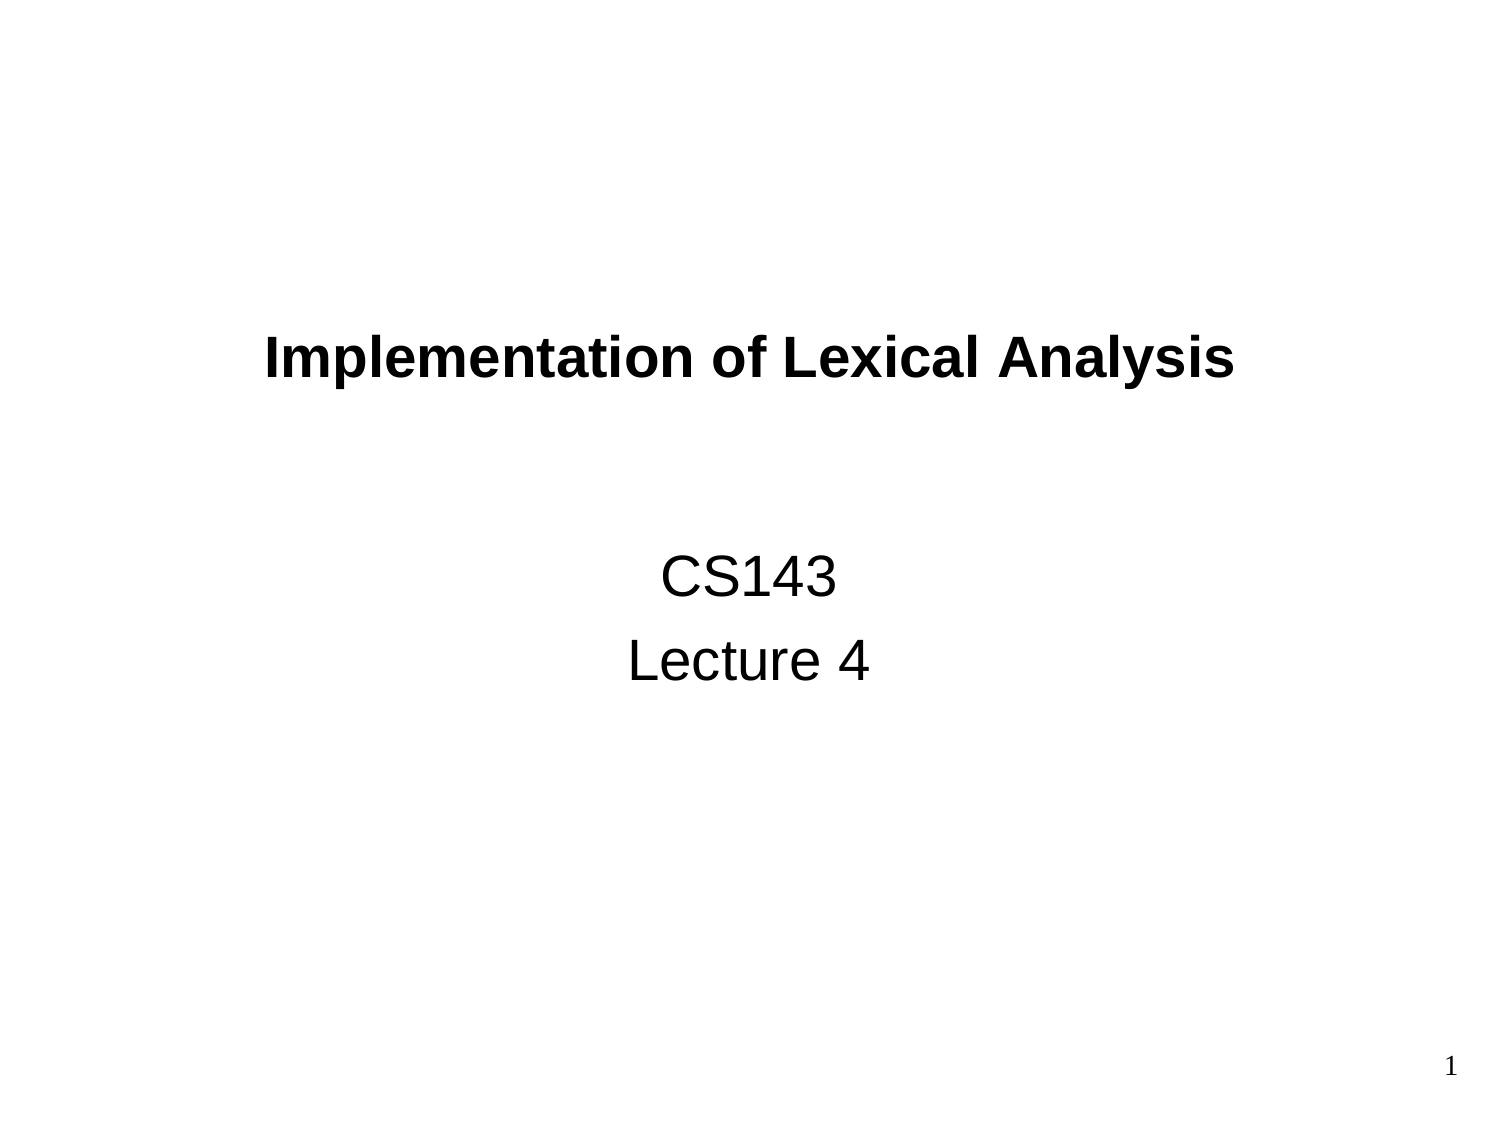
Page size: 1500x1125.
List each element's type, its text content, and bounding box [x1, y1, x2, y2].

text_box 1 [1441, 1044, 1461, 1082]
title Implementation of Lexical Analysis [262, 317, 1238, 507]
text_box CS143 Lecture 4 [625, 520, 873, 693]
